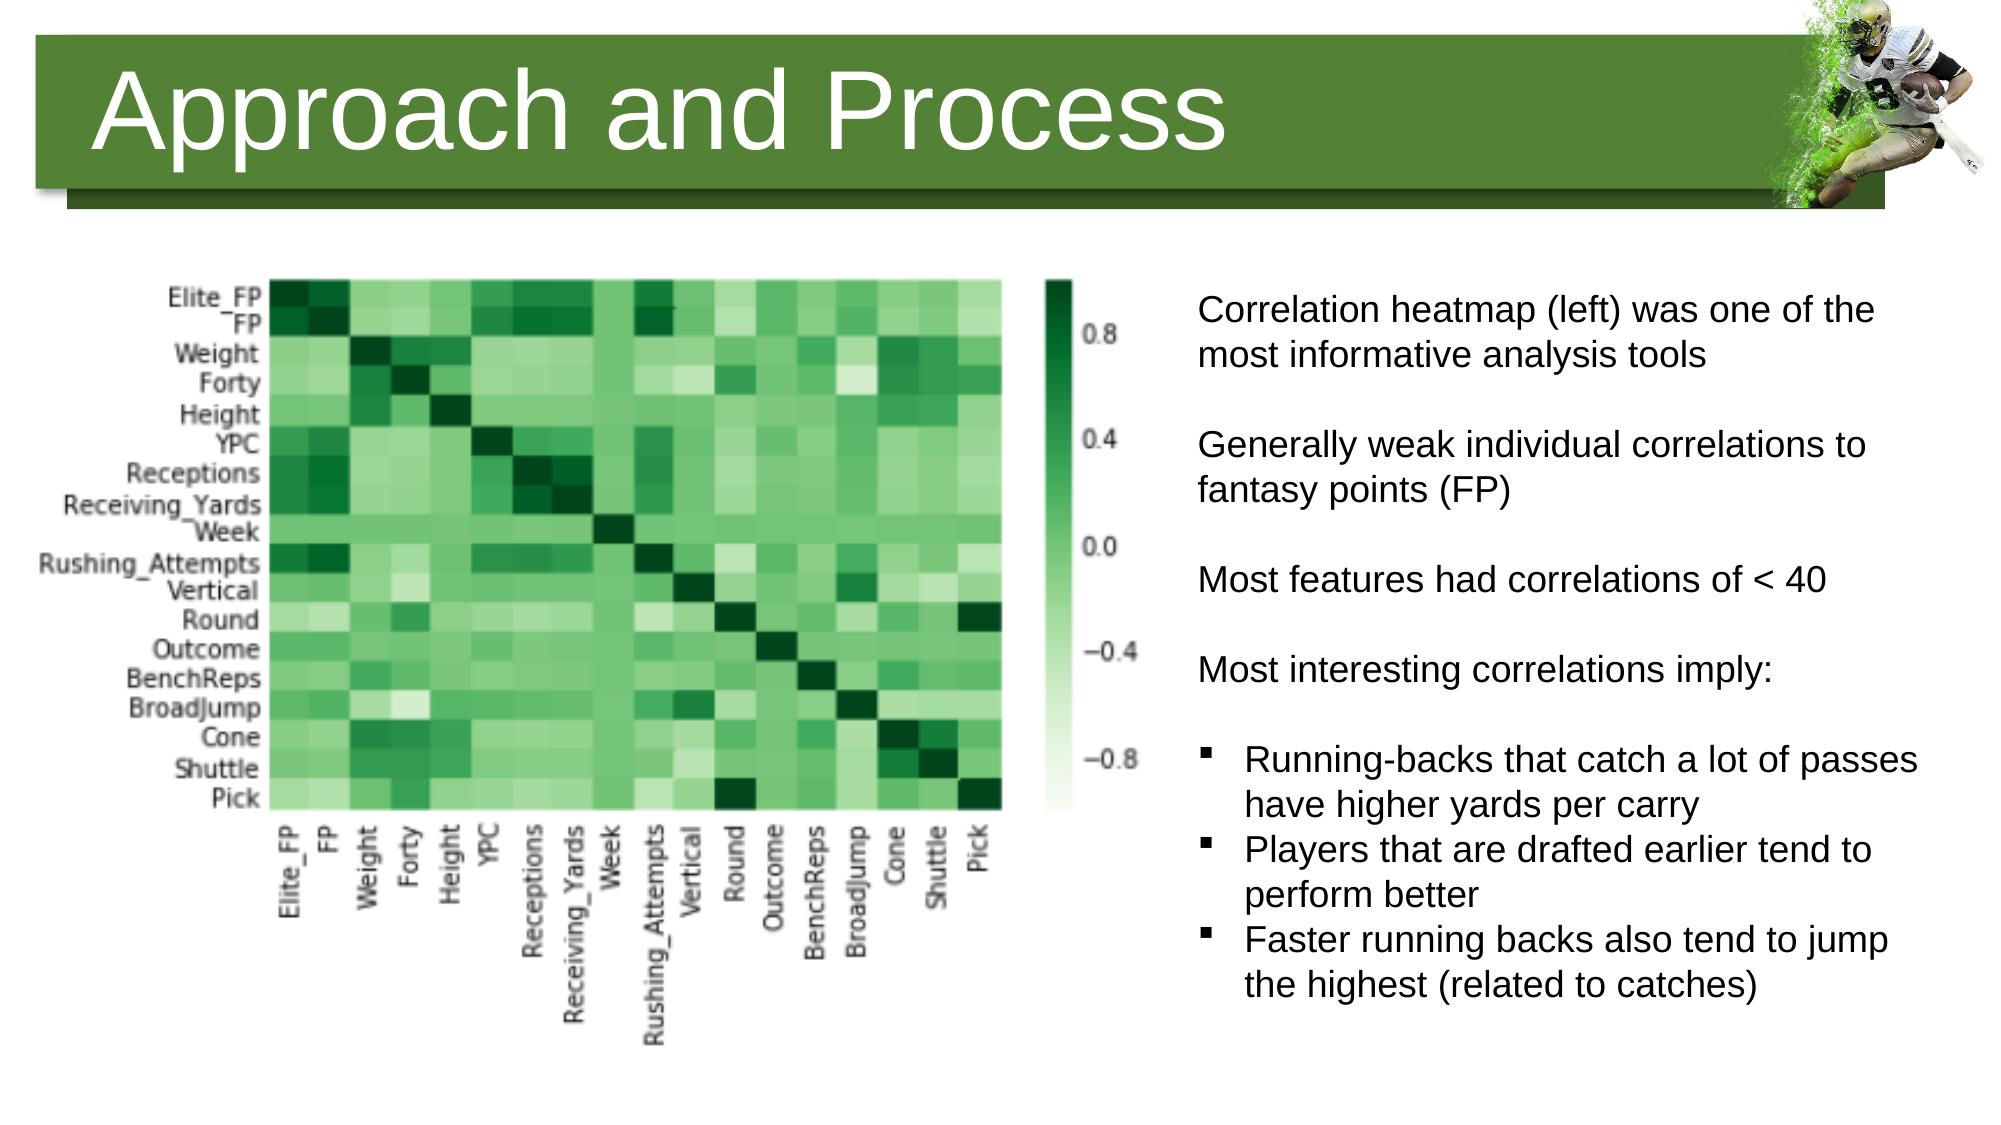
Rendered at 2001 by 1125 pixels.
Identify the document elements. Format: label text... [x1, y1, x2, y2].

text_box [1191, 724, 1772, 863]
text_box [1191, 361, 1772, 606]
picture [29, 275, 1151, 1055]
list Approach and Process [76, 53, 1724, 173]
text_box Correlation heatmap (left) was one of the most informative analysis tools Generally weak individual correlations to fantasy points (FP) Most features had correlations of < 40 Most interesting correlations imply: Running-backs that catch a lot of passes have higher yards per carry Players that are drafted earlier tend to perform better Faster running backs also tend to jump the highest (related to catches) [1182, 277, 1961, 1012]
picture [1744, 0, 1986, 208]
